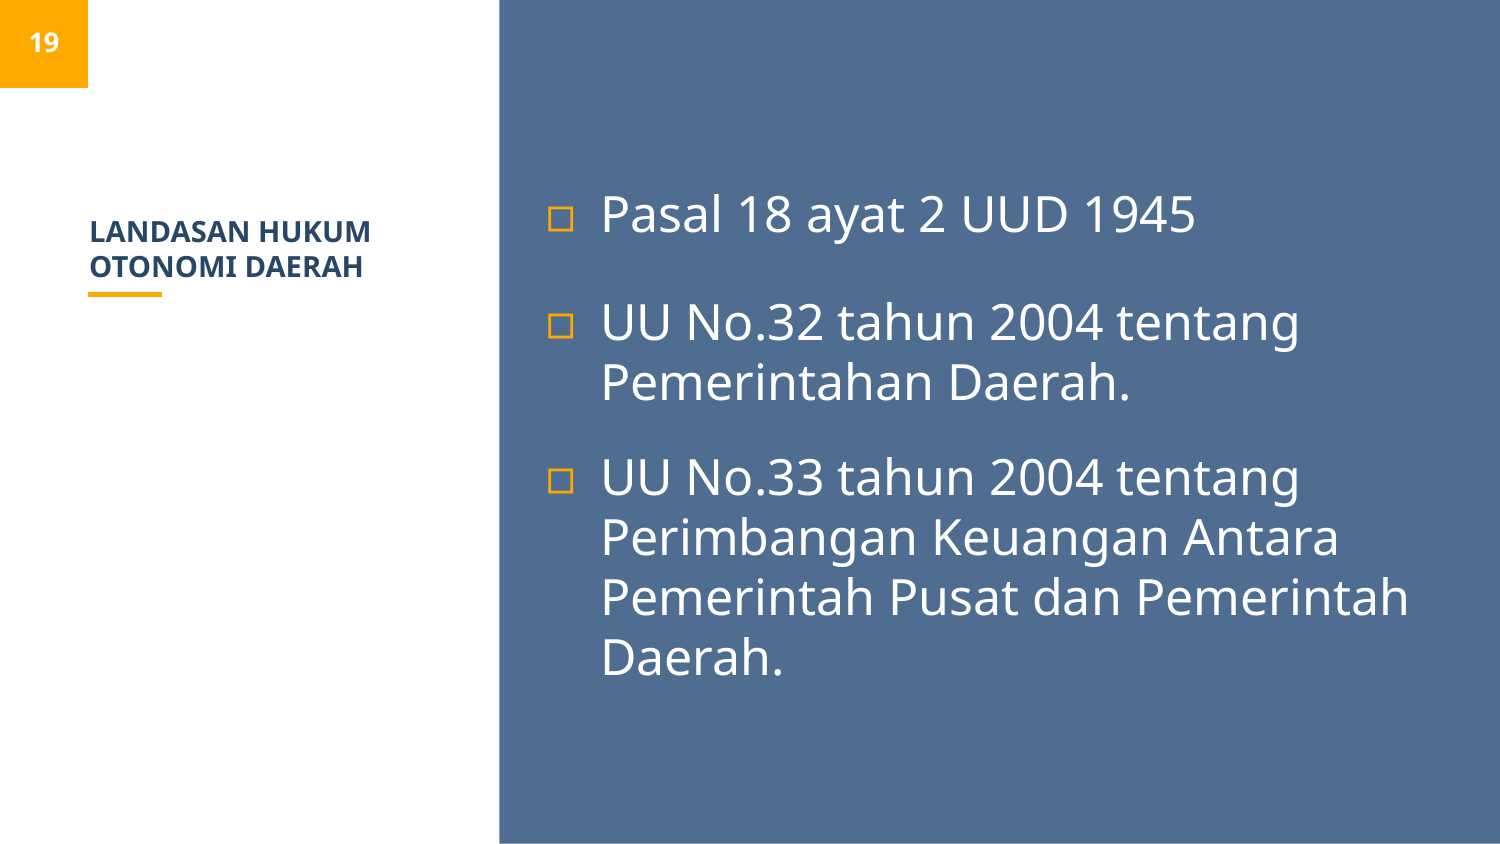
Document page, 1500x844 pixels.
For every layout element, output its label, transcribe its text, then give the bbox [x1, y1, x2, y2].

slide_number 19 [0, 0, 89, 88]
list Pasal 18 ayat 2 UUD 1945 UU No.32 tahun 2004 tentang Pemerintahan Daerah. UU No.33 tahun 2004 tentang Perimbangan Keuangan Antara Pemerintah Pusat dan Pemerintah Daerah. [510, 167, 1500, 844]
title LANDASAN HUKUM OTONOMI DAERAH [74, 188, 427, 299]
